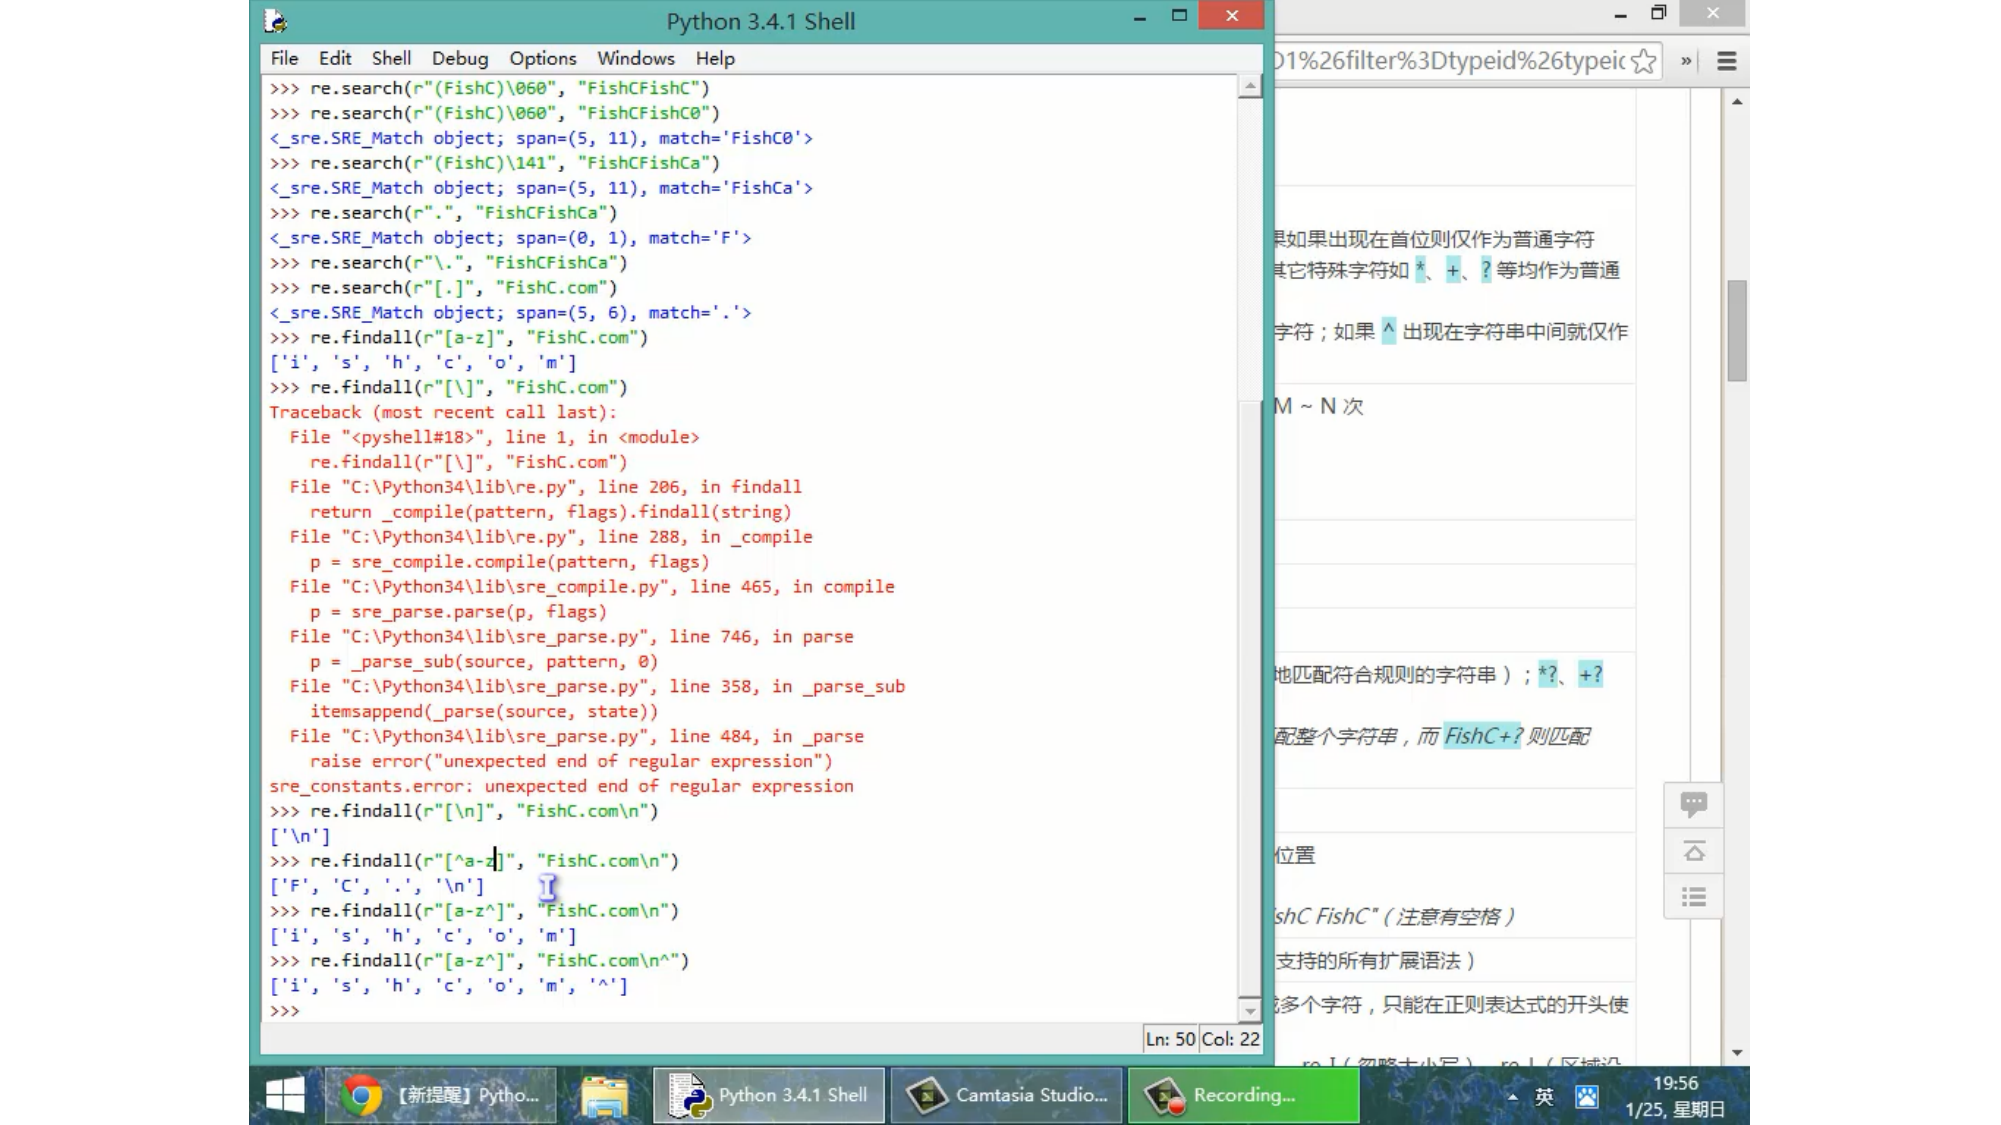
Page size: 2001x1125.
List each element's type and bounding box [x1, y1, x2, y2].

picture [249, 0, 1750, 1125]
